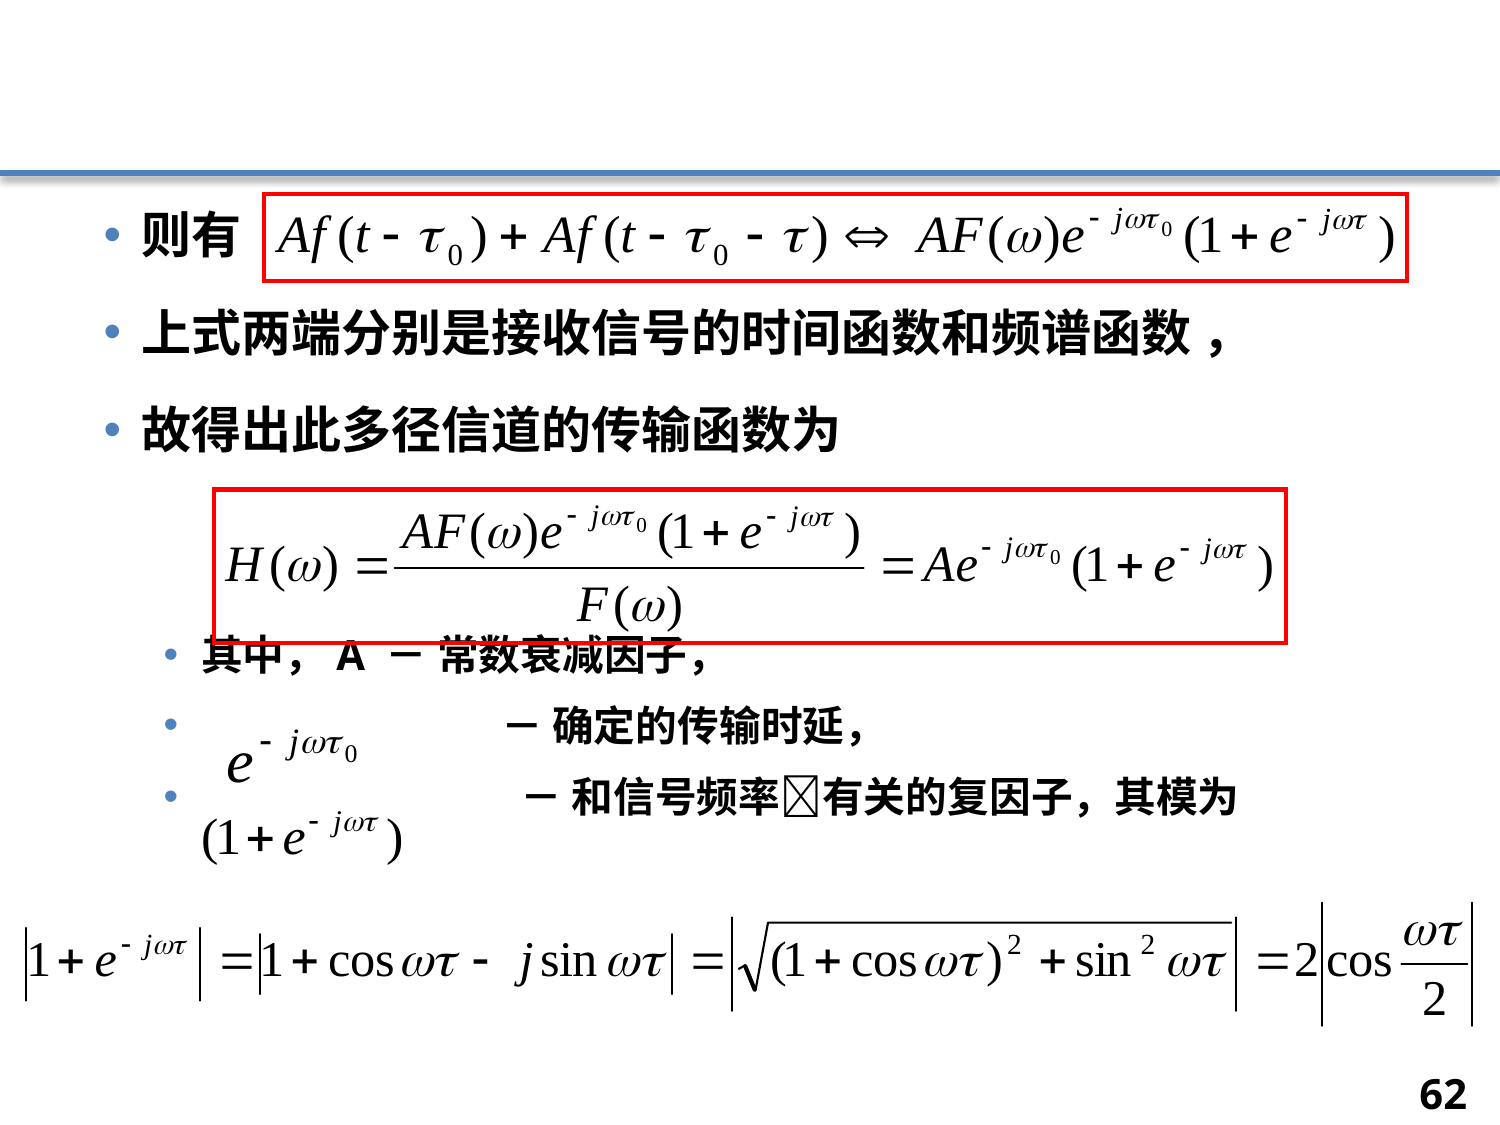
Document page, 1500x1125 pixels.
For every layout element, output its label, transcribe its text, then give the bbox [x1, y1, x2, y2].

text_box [218, 715, 375, 797]
list 则有 上式两端分别是接收信号的时间函数和频谱函数 ， 故得出此多径信道的传输函数为 其中，A － 常数衰减因子， － 确定的传输时延， － 和信号频率有关的复因子，其模为 [88, 528, 1412, 892]
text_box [265, 195, 1405, 280]
slide_number 62 [1379, 1075, 1483, 1118]
list 则有 上式两端分别是接收信号的时间函数和频谱函数 ， 故得出此多径信道的传输函数为 其中，A － 常数衰减因子， － 确定的传输时延， － 和信号频率有关的复因子，其模为 [88, 196, 1412, 527]
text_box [16, 892, 1484, 1036]
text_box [215, 491, 1284, 641]
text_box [194, 798, 413, 877]
